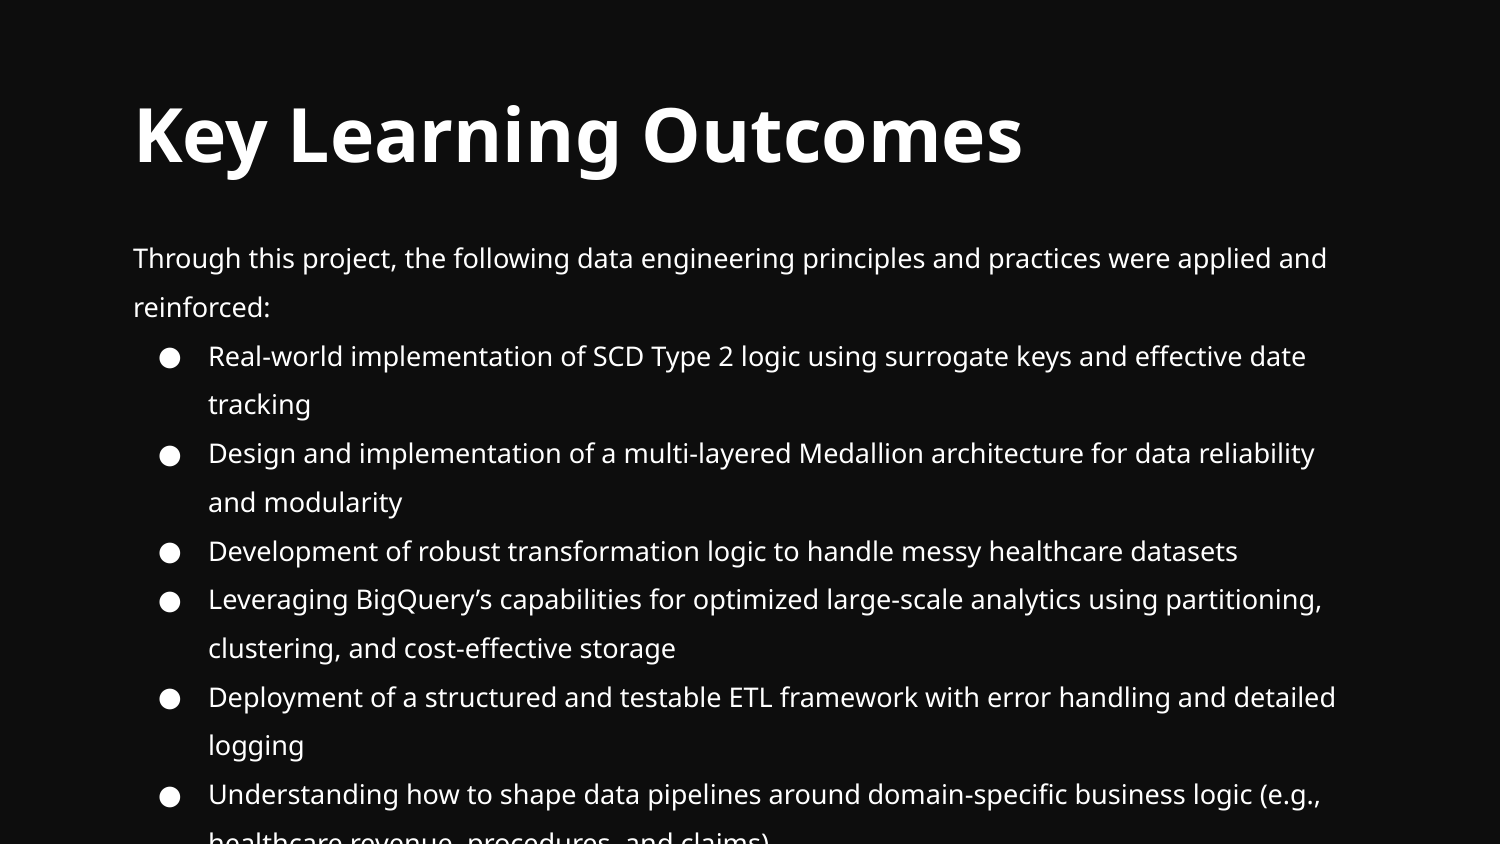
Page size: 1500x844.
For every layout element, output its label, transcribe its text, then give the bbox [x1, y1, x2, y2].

list Through this project, the following data engineering principles and practices were applied and reinforced: Real-world implementation of SCD Type 2 logic using surrogate keys and effective date tracking Design and implementation of a multi-layered Medallion architecture for data reliability and modularity Development of robust transformation logic to handle messy healthcare datasets Leveraging BigQuery’s capabilities for optimized large-scale analytics using partitioning, clustering, and cost-effective storage Deployment of a structured and testable ETL framework with error handling and detailed logging Understanding how to shape data pipelines around domain-specific business logic (e.g., healthcare revenue, procedures, and claims) [118, 210, 1382, 771]
title Key Learning Outcomes [118, 72, 1382, 167]
